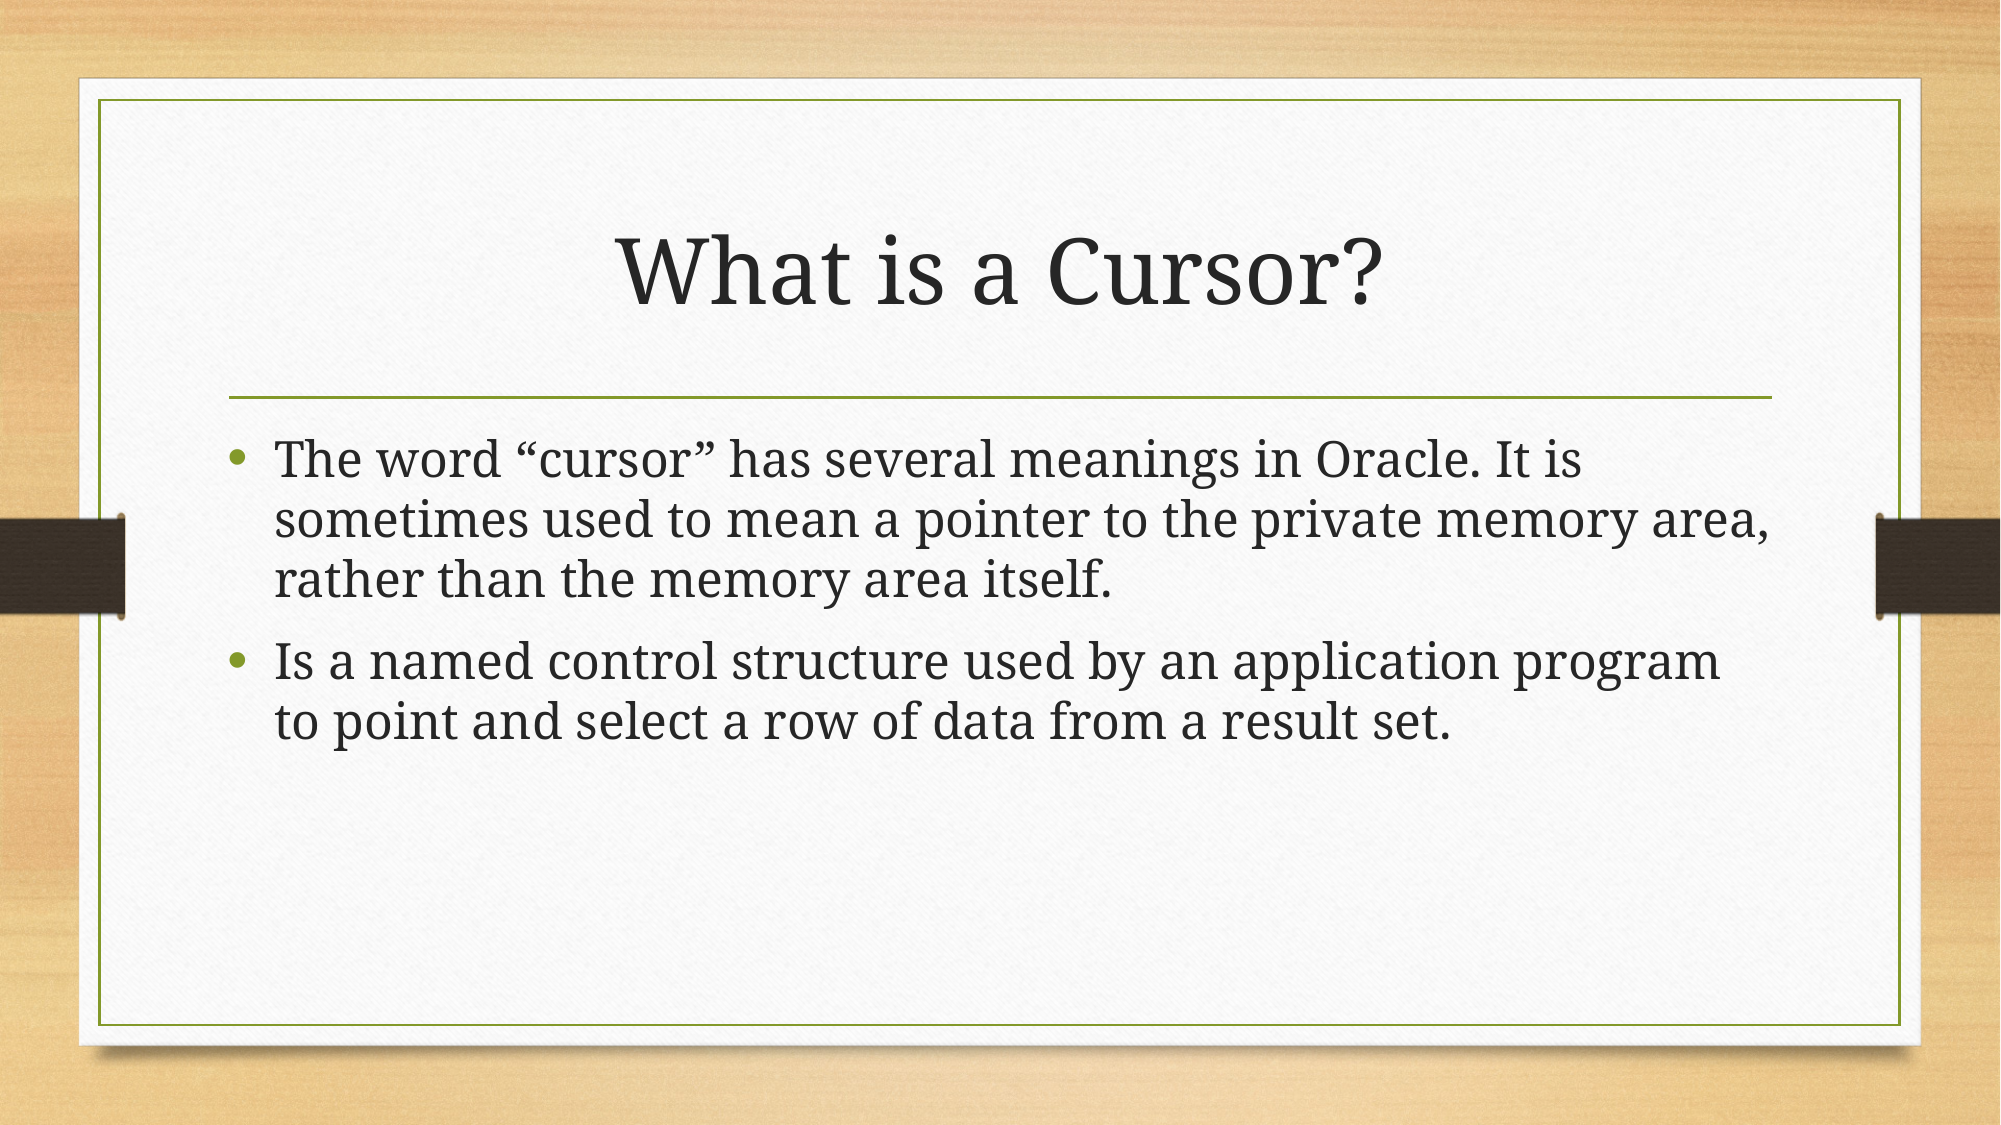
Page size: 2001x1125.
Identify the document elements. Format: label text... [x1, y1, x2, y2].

list The word “cursor” has several meanings in Oracle. It is sometimes used to mean a pointer to the private memory area, rather than the memory area itself. Is a named control structure used by an application program to point and select a row of data from a result set. [212, 419, 1788, 964]
title What is a Cursor? [212, 161, 1788, 375]
picture [0, 0, 2001, 1125]
